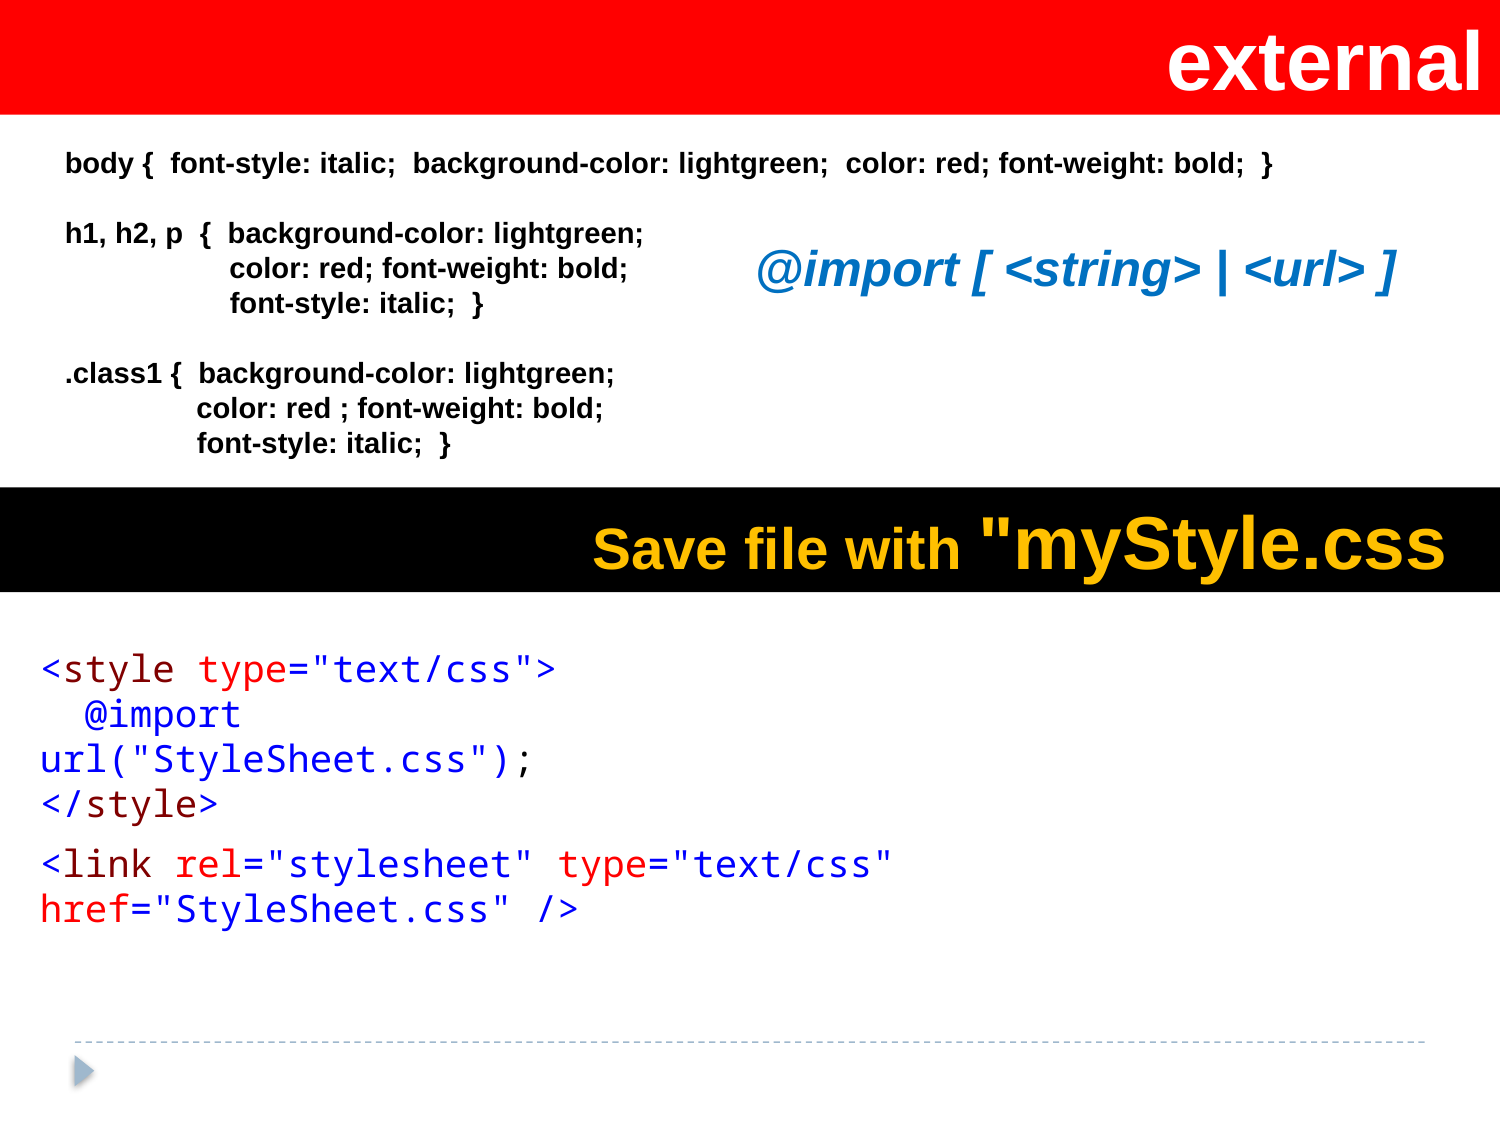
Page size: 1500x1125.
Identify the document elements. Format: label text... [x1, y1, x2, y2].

text_box body { font-style: italic; background-color: lightgreen; color: red; font-weight: bold; } h1, h2, p { background-color: lightgreen; color: red; font-weight: bold; font-style: italic; } .class1 { background-color: lightgreen; color: red ; font-weight: bold; font-style: italic; } [50, 137, 1450, 467]
text_box <style type="text/css"> @import url("StyleSheet.css"); </style> [24, 637, 738, 832]
text_box external [0, 0, 1500, 115]
text_box Save file with "myStyle.css" [0, 487, 1500, 593]
text_box <link rel="stylesheet" type="text/css" href="StyleSheet.css" /> [24, 832, 1400, 938]
text_box @import [ <string> | <url> ] [739, 228, 1412, 304]
